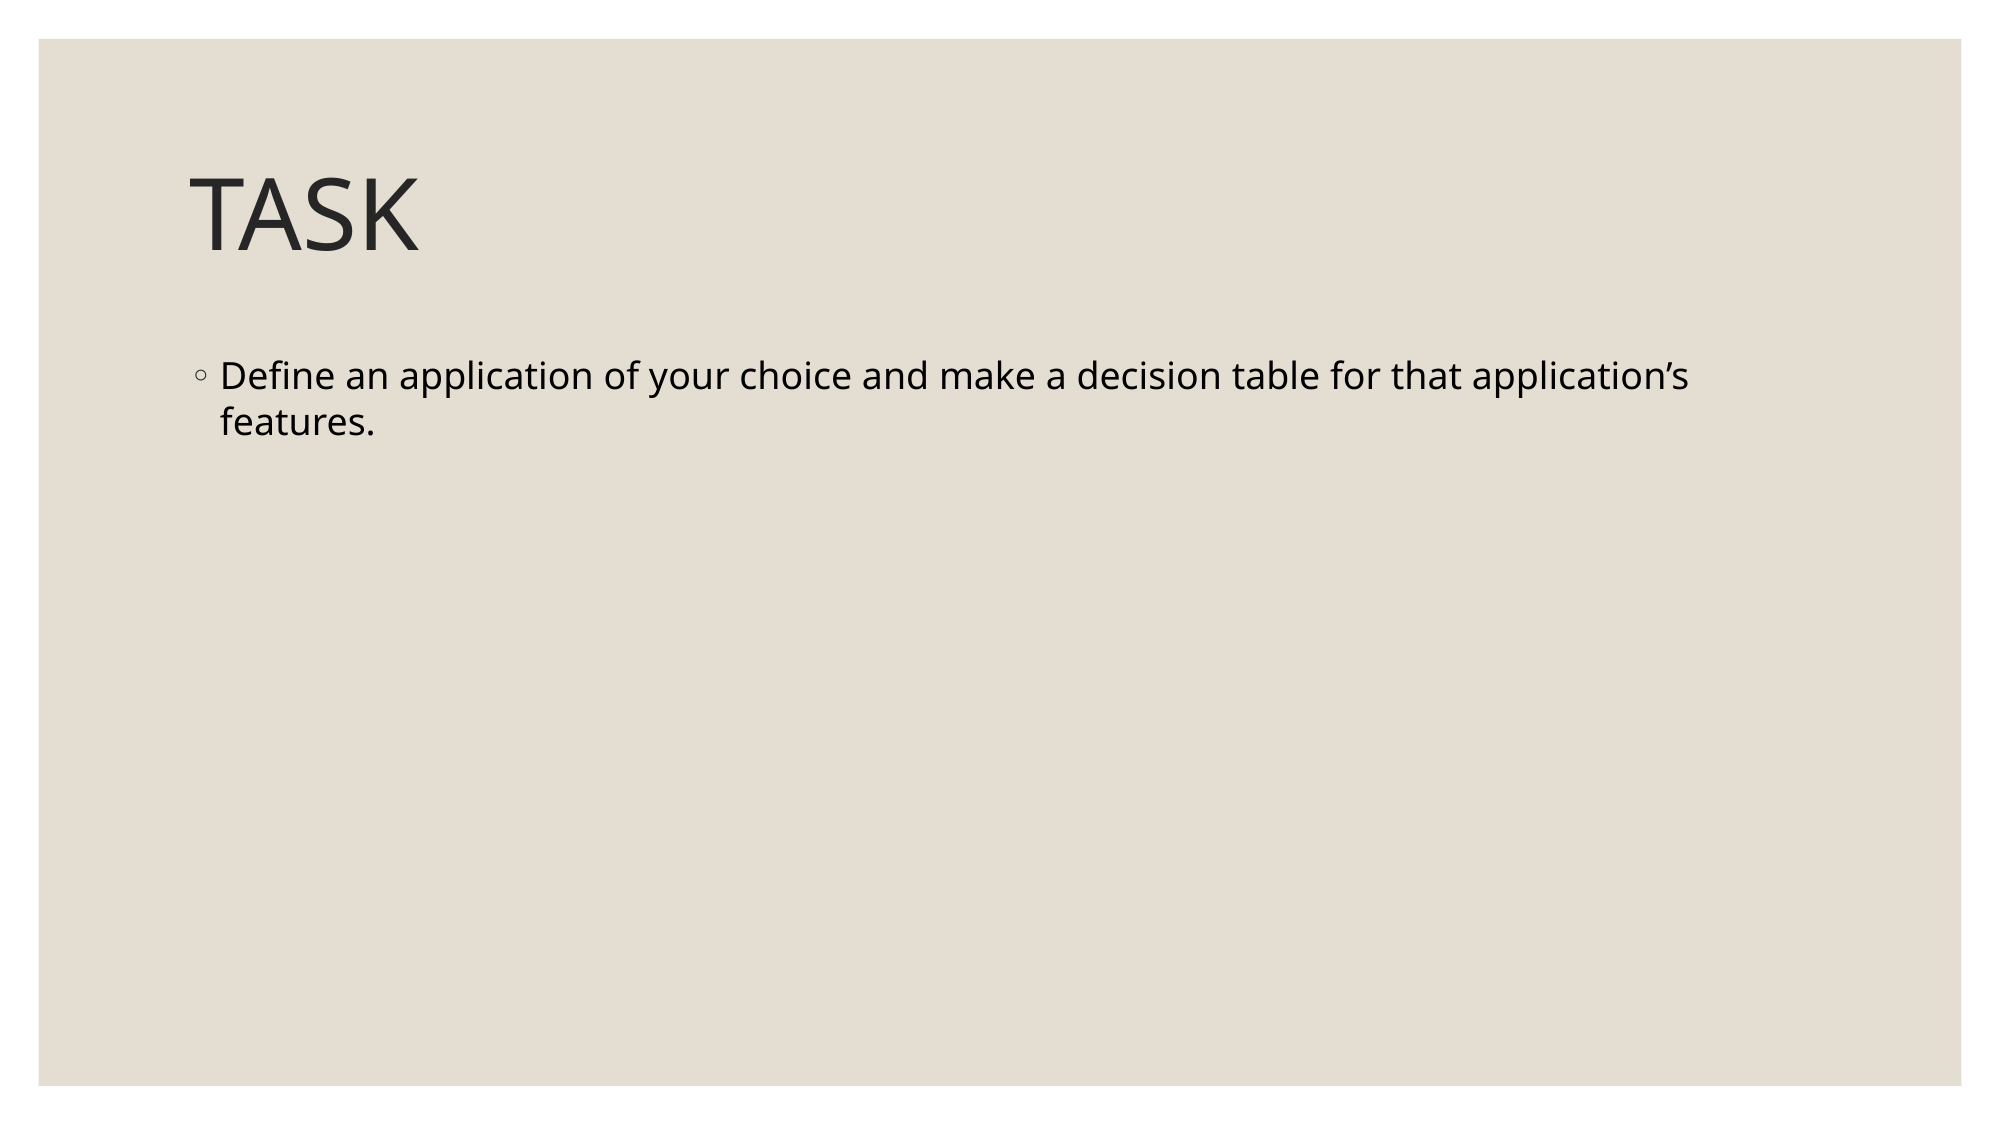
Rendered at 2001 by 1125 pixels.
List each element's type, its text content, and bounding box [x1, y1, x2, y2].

title TASK [174, 105, 1825, 331]
list Define an application of your choice and make a decision table for that application’s features. [174, 345, 1825, 990]
